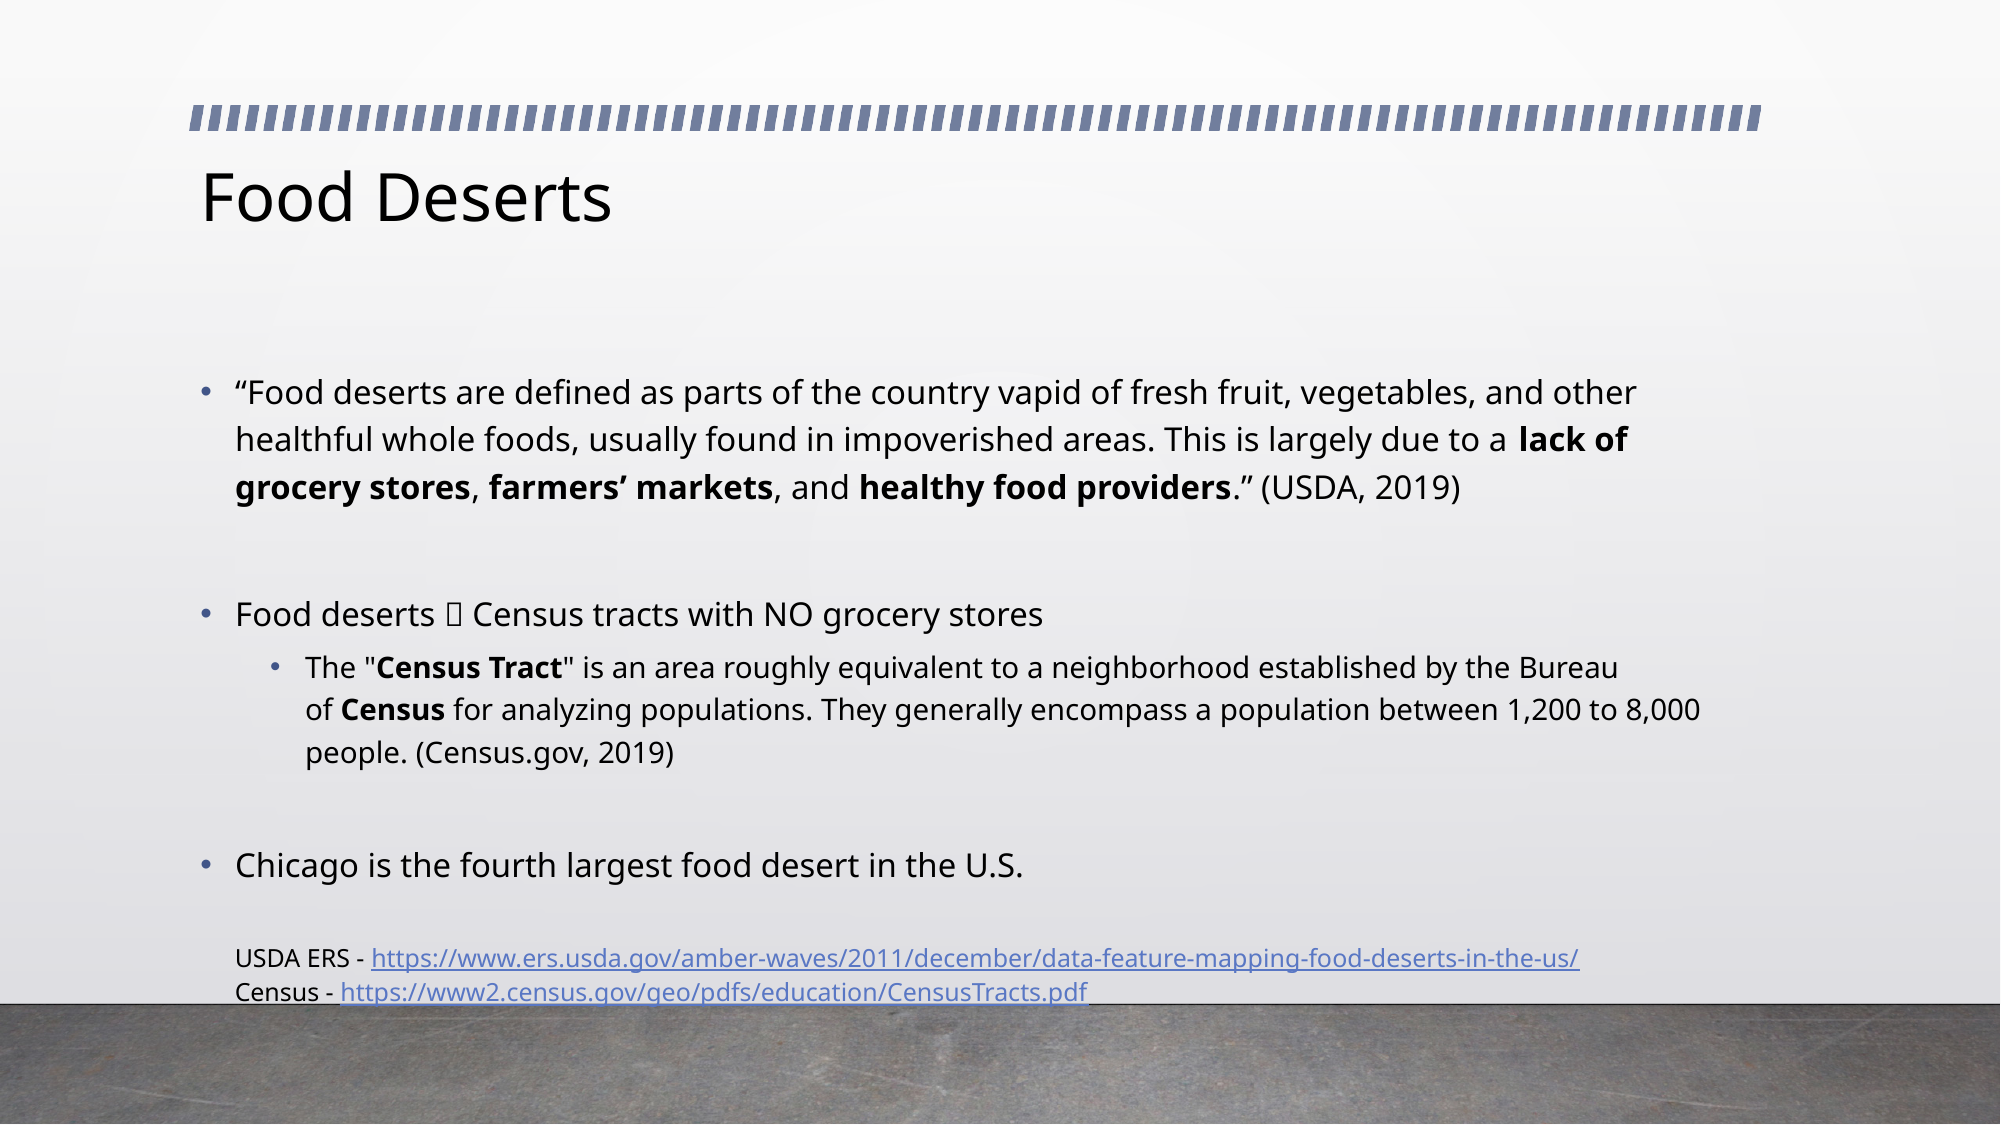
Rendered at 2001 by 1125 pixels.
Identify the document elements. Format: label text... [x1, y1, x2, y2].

picture [0, 1004, 2000, 1124]
title Food Deserts [185, 156, 1761, 329]
list “Food deserts are defined as parts of the country vapid of fresh fruit, vegetables, and other healthful whole foods, usually found in impoverished areas. This is largely due to a lack of grocery stores, farmers’ markets, and healthy food providers.” (USDA, 2019) Food deserts  Census tracts with NO grocery stores The "Census Tract" is an area roughly equivalent to a neighborhood established by the Bureau of Census for analyzing populations. They generally encompass a population between 1,200 to 8,000 people. (Census.gov, 2019) Chicago is the fourth largest food desert in the U.S. [185, 356, 1761, 897]
text_box USDA ERS - https://www.ers.usda.gov/amber-waves/2011/december/data-feature-mapping-food-deserts-in-the-us/ Census - https://www2.census.gov/geo/pdfs/education/CensusTracts.pdf [219, 935, 1596, 1018]
